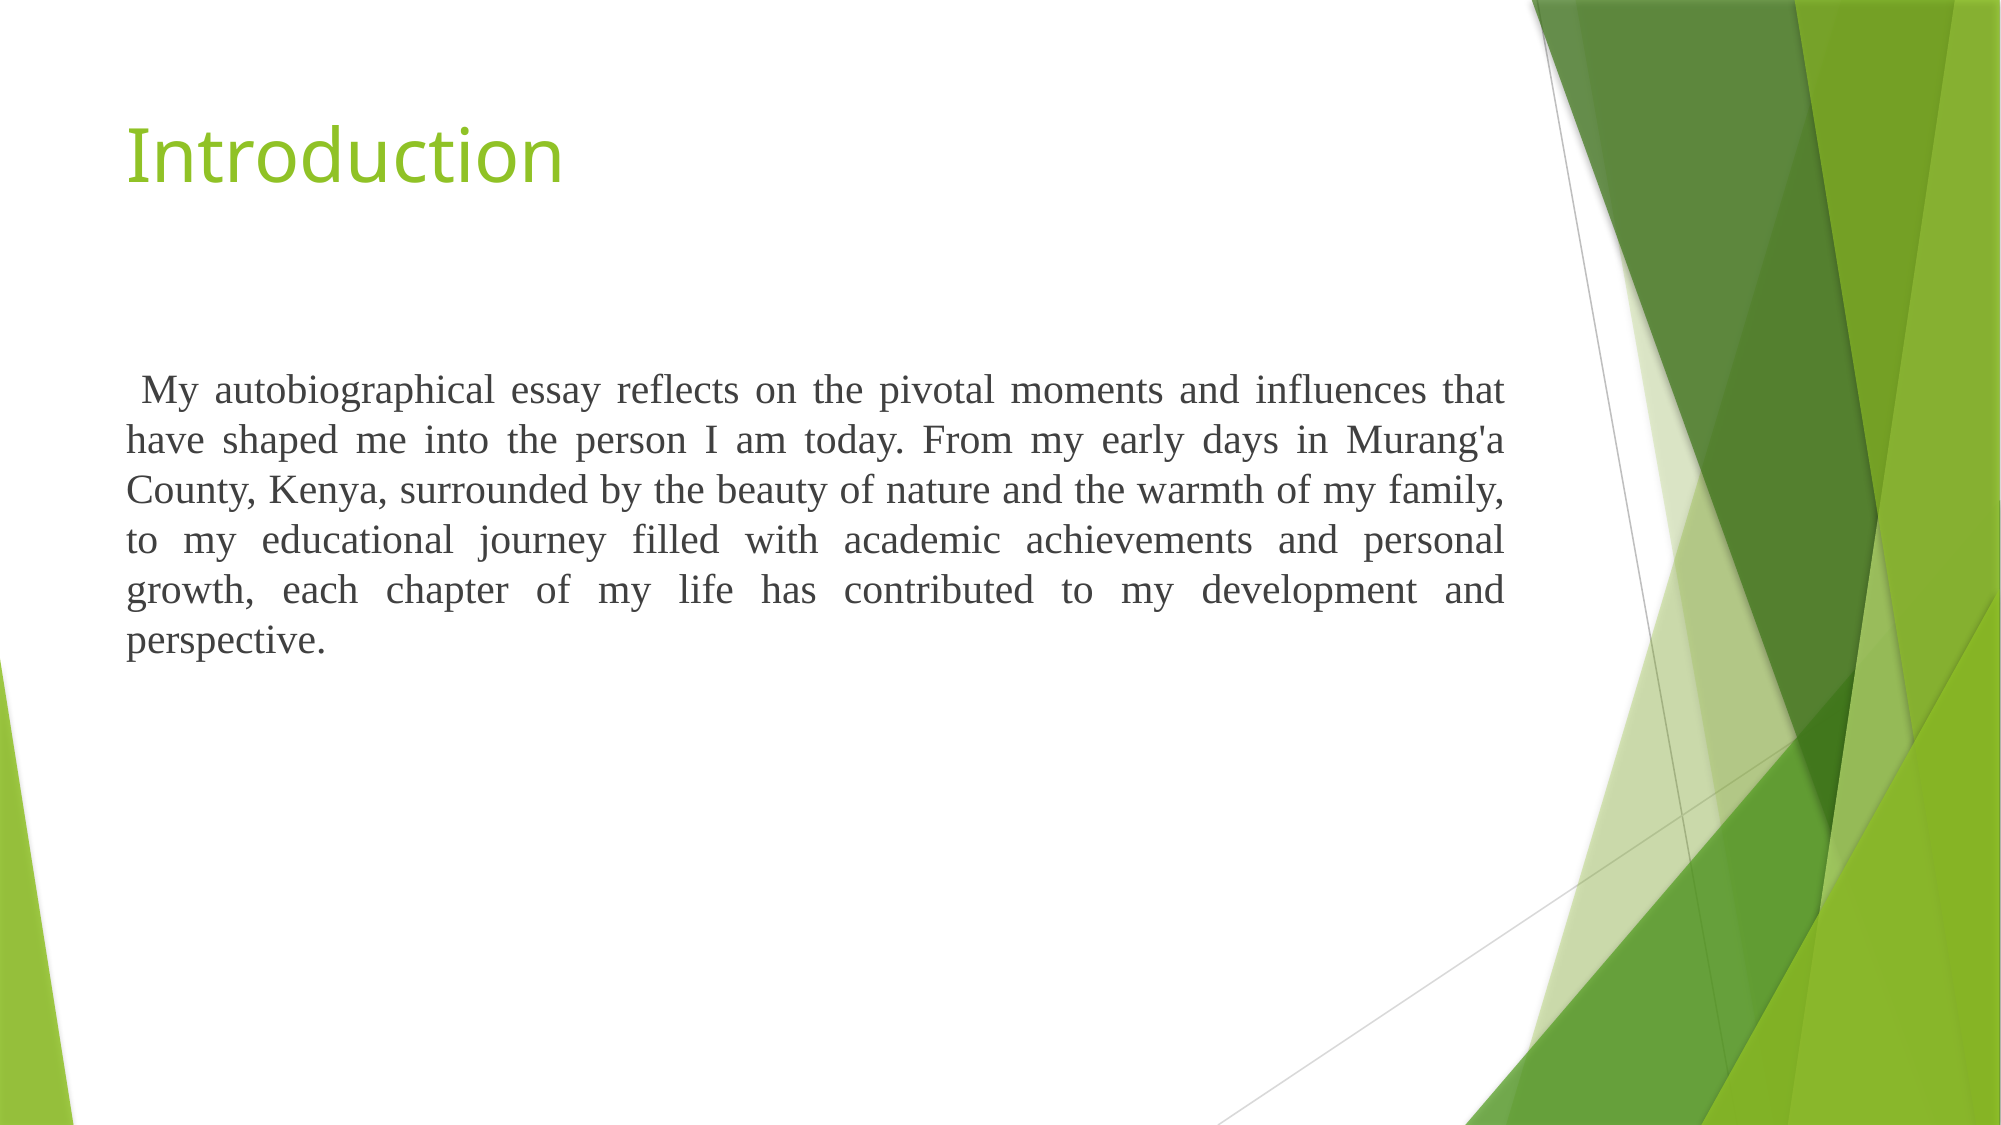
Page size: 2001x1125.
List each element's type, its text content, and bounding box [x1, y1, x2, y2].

list My autobiographical essay reflects on the pivotal moments and influences that have shaped me into the person I am today. From my early days in Murang'a County, Kenya, surrounded by the beauty of nature and the warmth of my family, to my educational journey filled with academic achievements and personal growth, each chapter of my life has contributed to my development and perspective. [111, 354, 1522, 992]
title Introduction [111, 99, 1522, 317]
